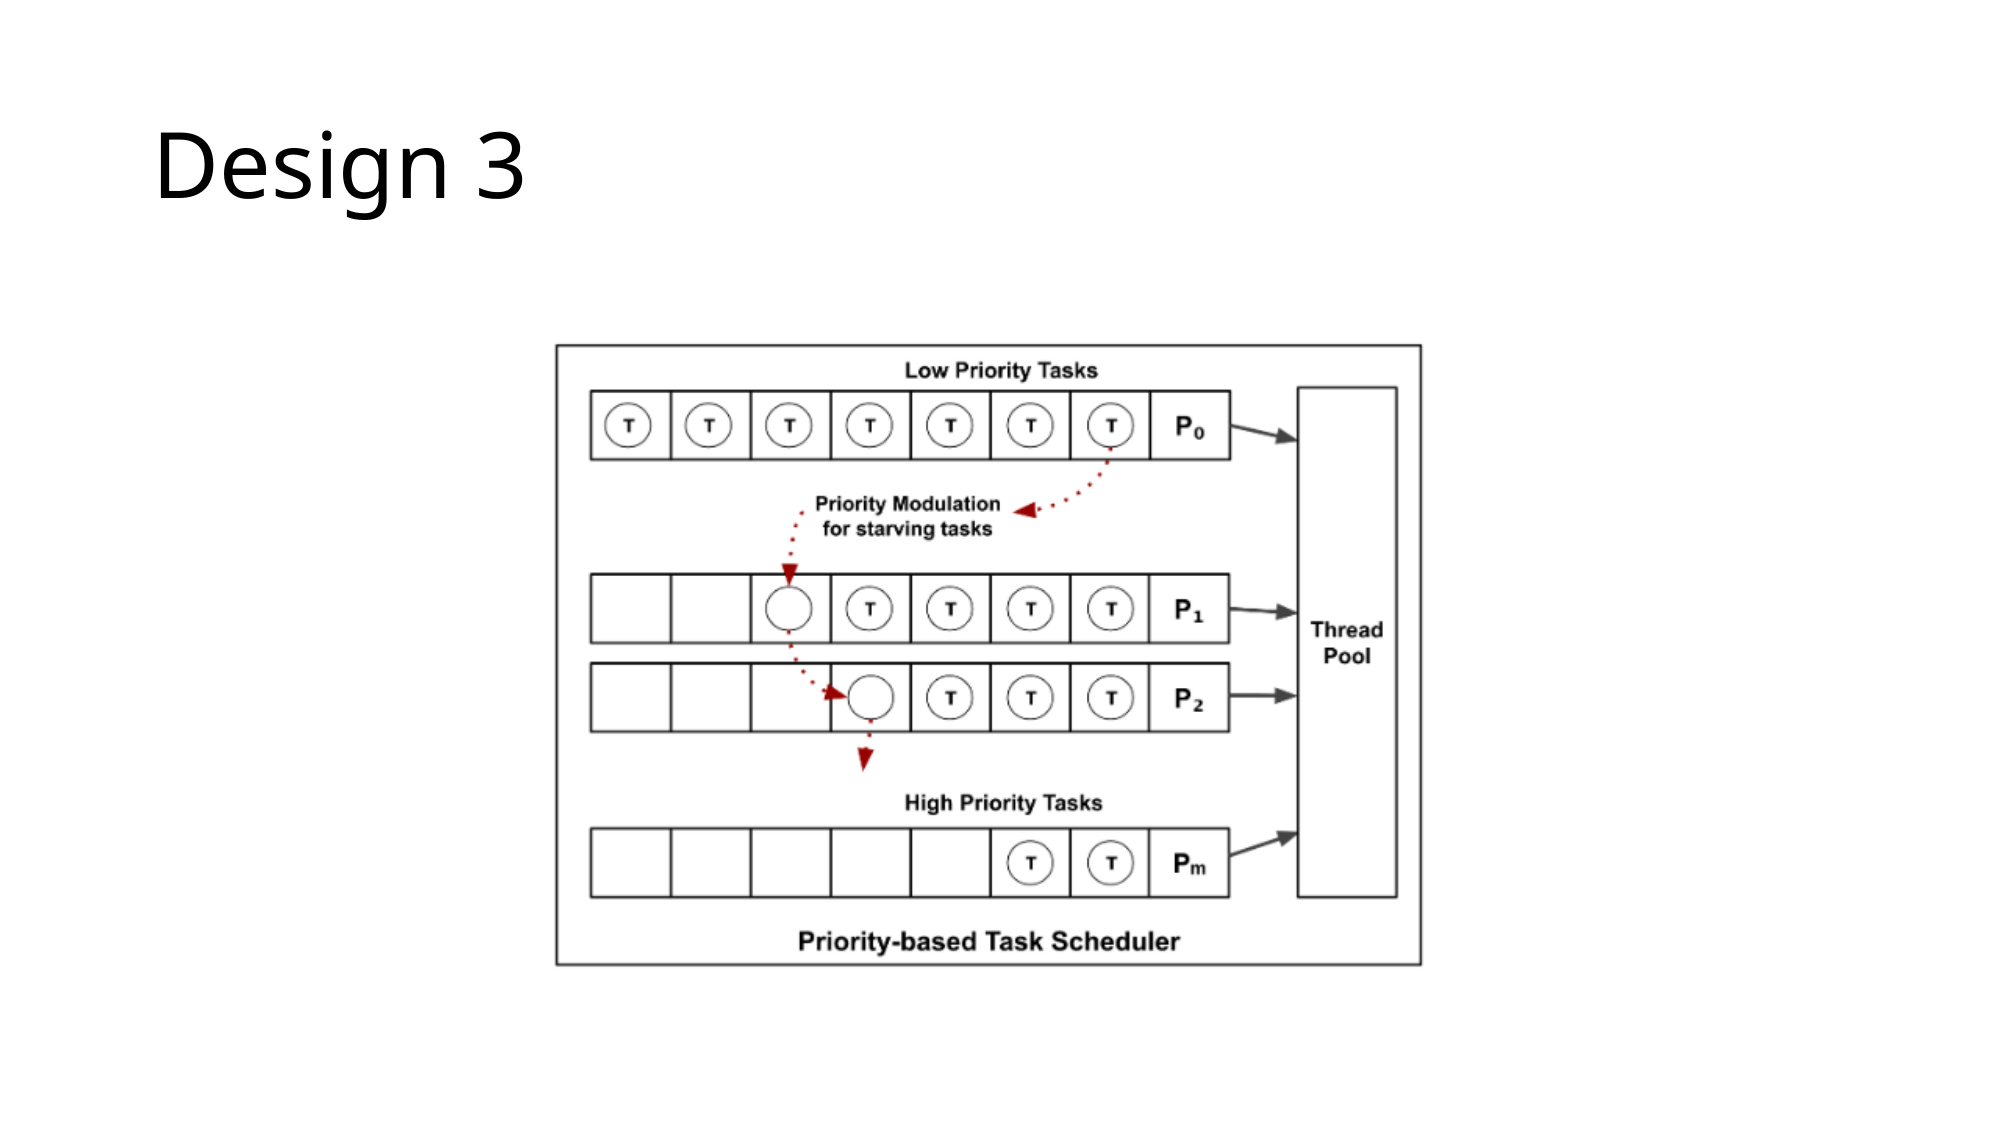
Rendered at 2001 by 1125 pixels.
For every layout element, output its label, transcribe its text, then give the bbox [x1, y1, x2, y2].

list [528, 317, 1472, 995]
title Design 3 [137, 59, 1863, 278]
